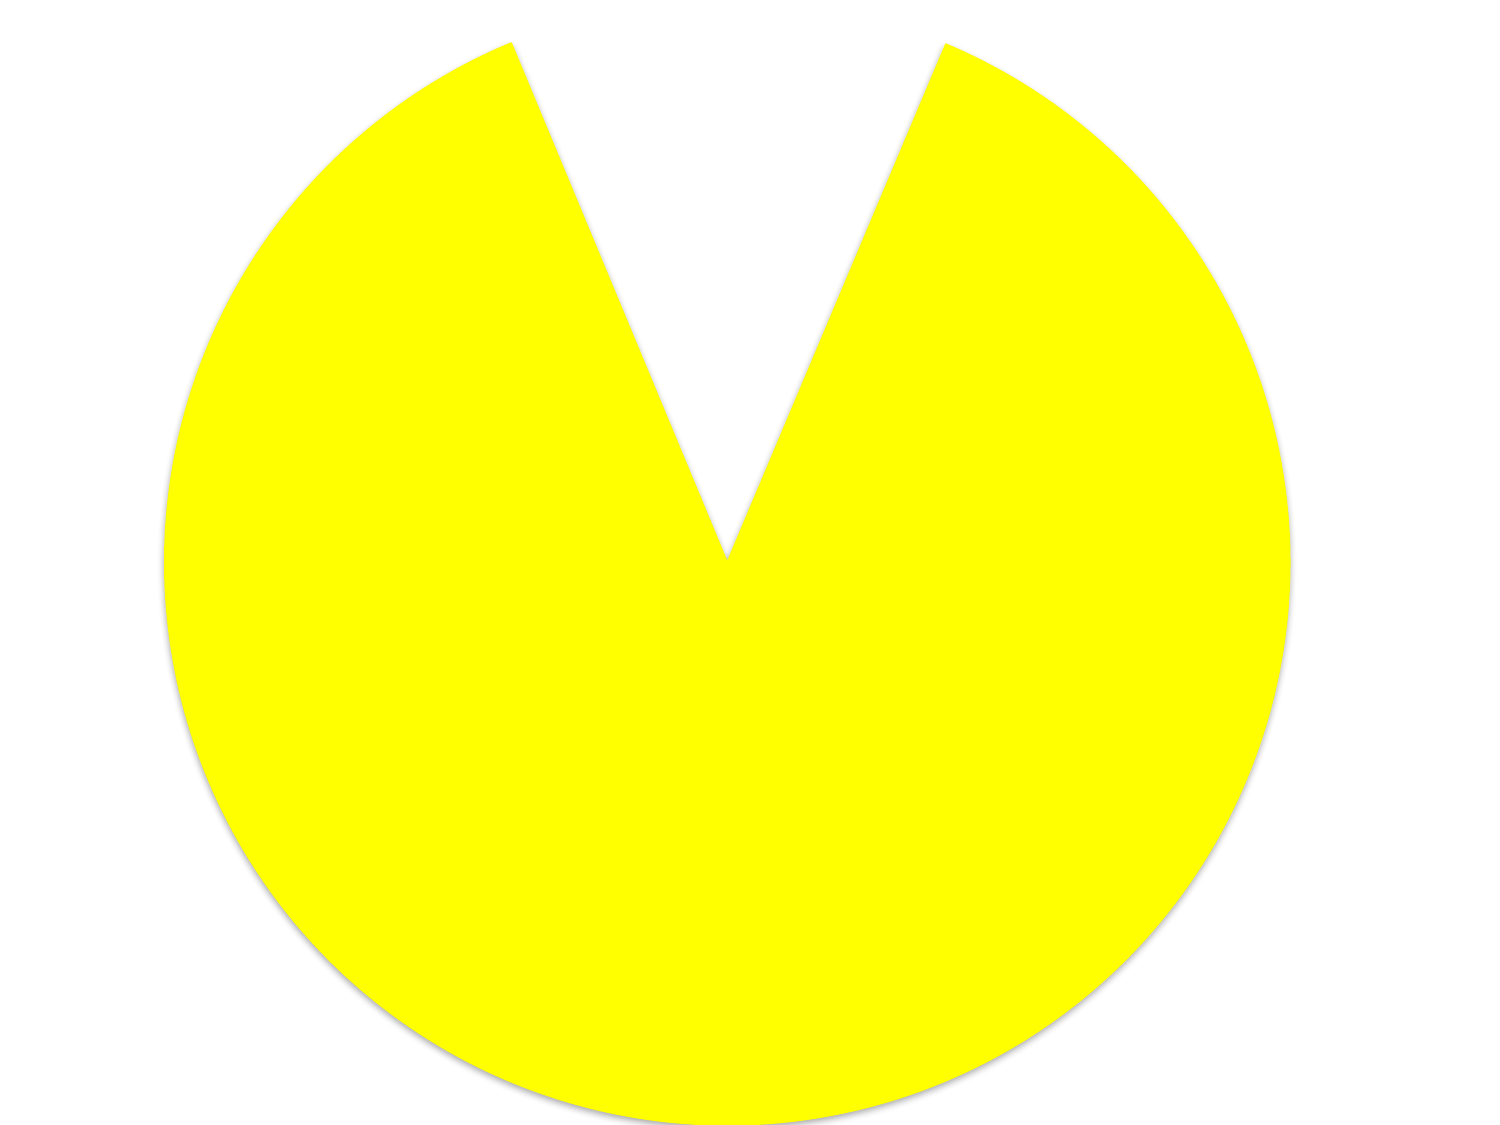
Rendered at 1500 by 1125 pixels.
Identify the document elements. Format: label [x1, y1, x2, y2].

text_box [164, 42, 1291, 1125]
